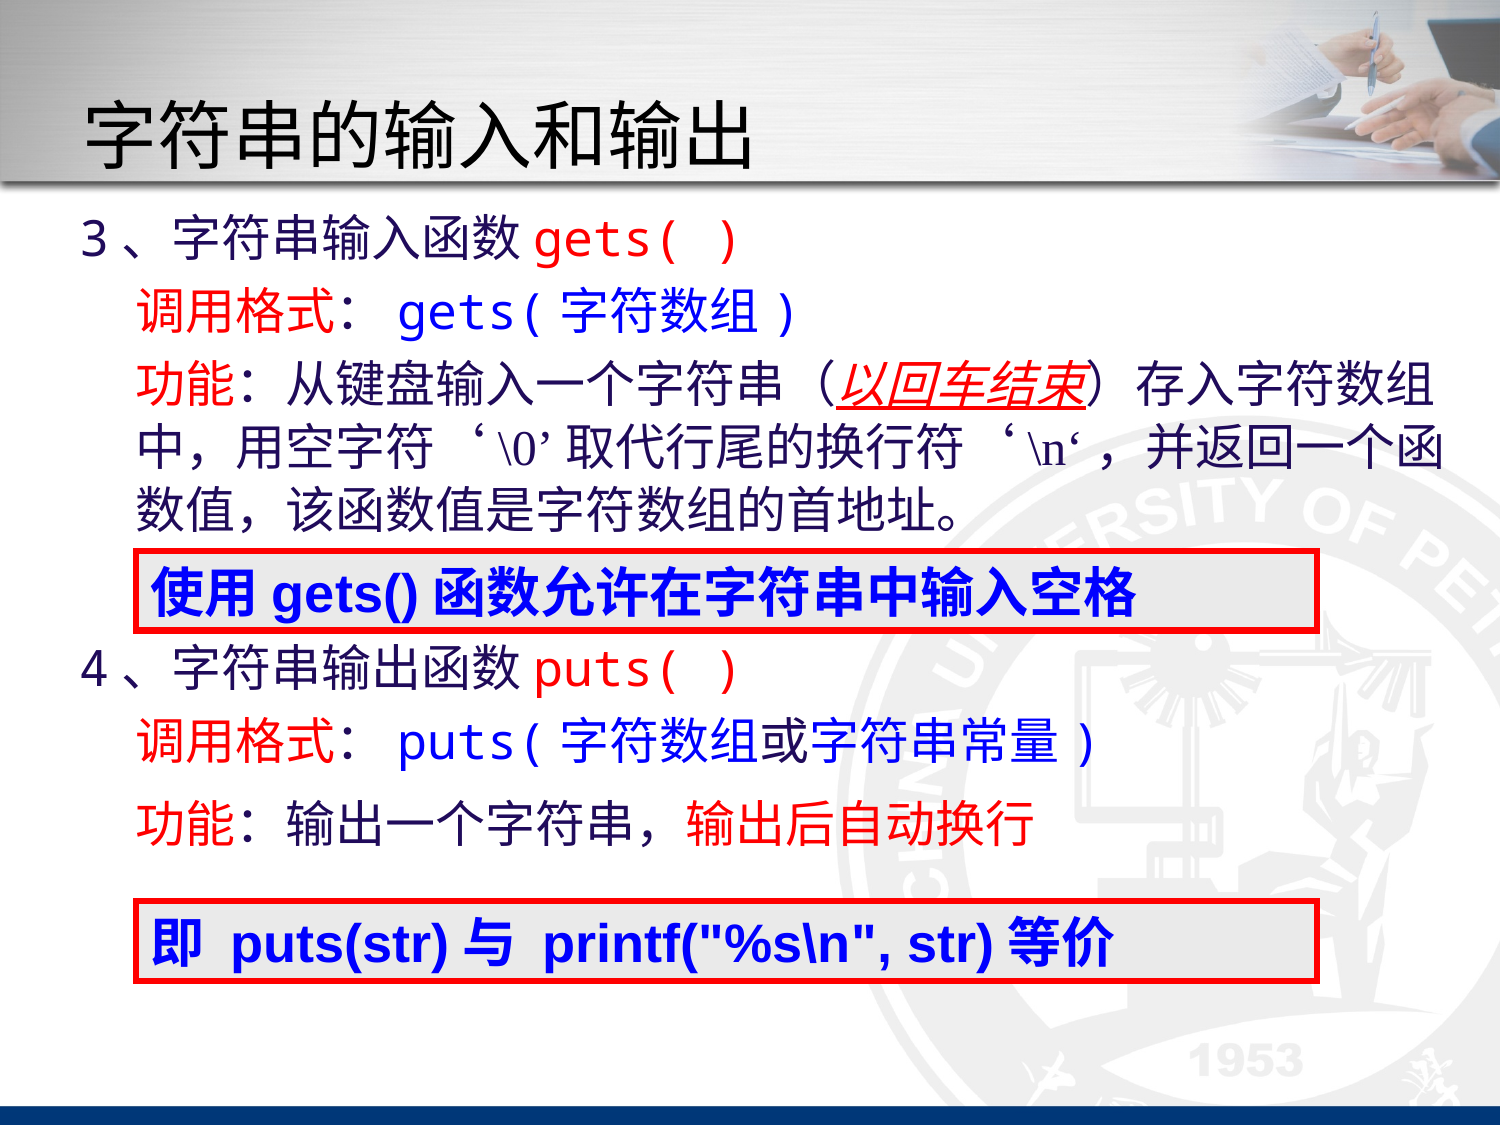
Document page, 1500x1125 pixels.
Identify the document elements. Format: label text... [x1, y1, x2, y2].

picture [0, 0, 1500, 1125]
text_box 3、字符串输入函数gets( ) 调用格式：gets(字符数组) 功能：从键盘输入一个字符串（以回车结束）存入字符数组中，用空字符‘\0’取代行尾的换行符‘\n‘，并返回一个函数值，该函数值是字符数组的首地址。 4、字符串输出函数puts( ) 调用格式：puts(字符数组或字符串常量) 功能：输出一个字符串，输出后自动换行 [64, 196, 1471, 1083]
title 字符串的输入和输出 [67, 80, 1418, 188]
text_box 使用gets()函数允许在字符串中输入空格 [135, 550, 1317, 631]
text_box 即 puts(str)与 printf("%s\n", str)等价 [135, 901, 1317, 981]
